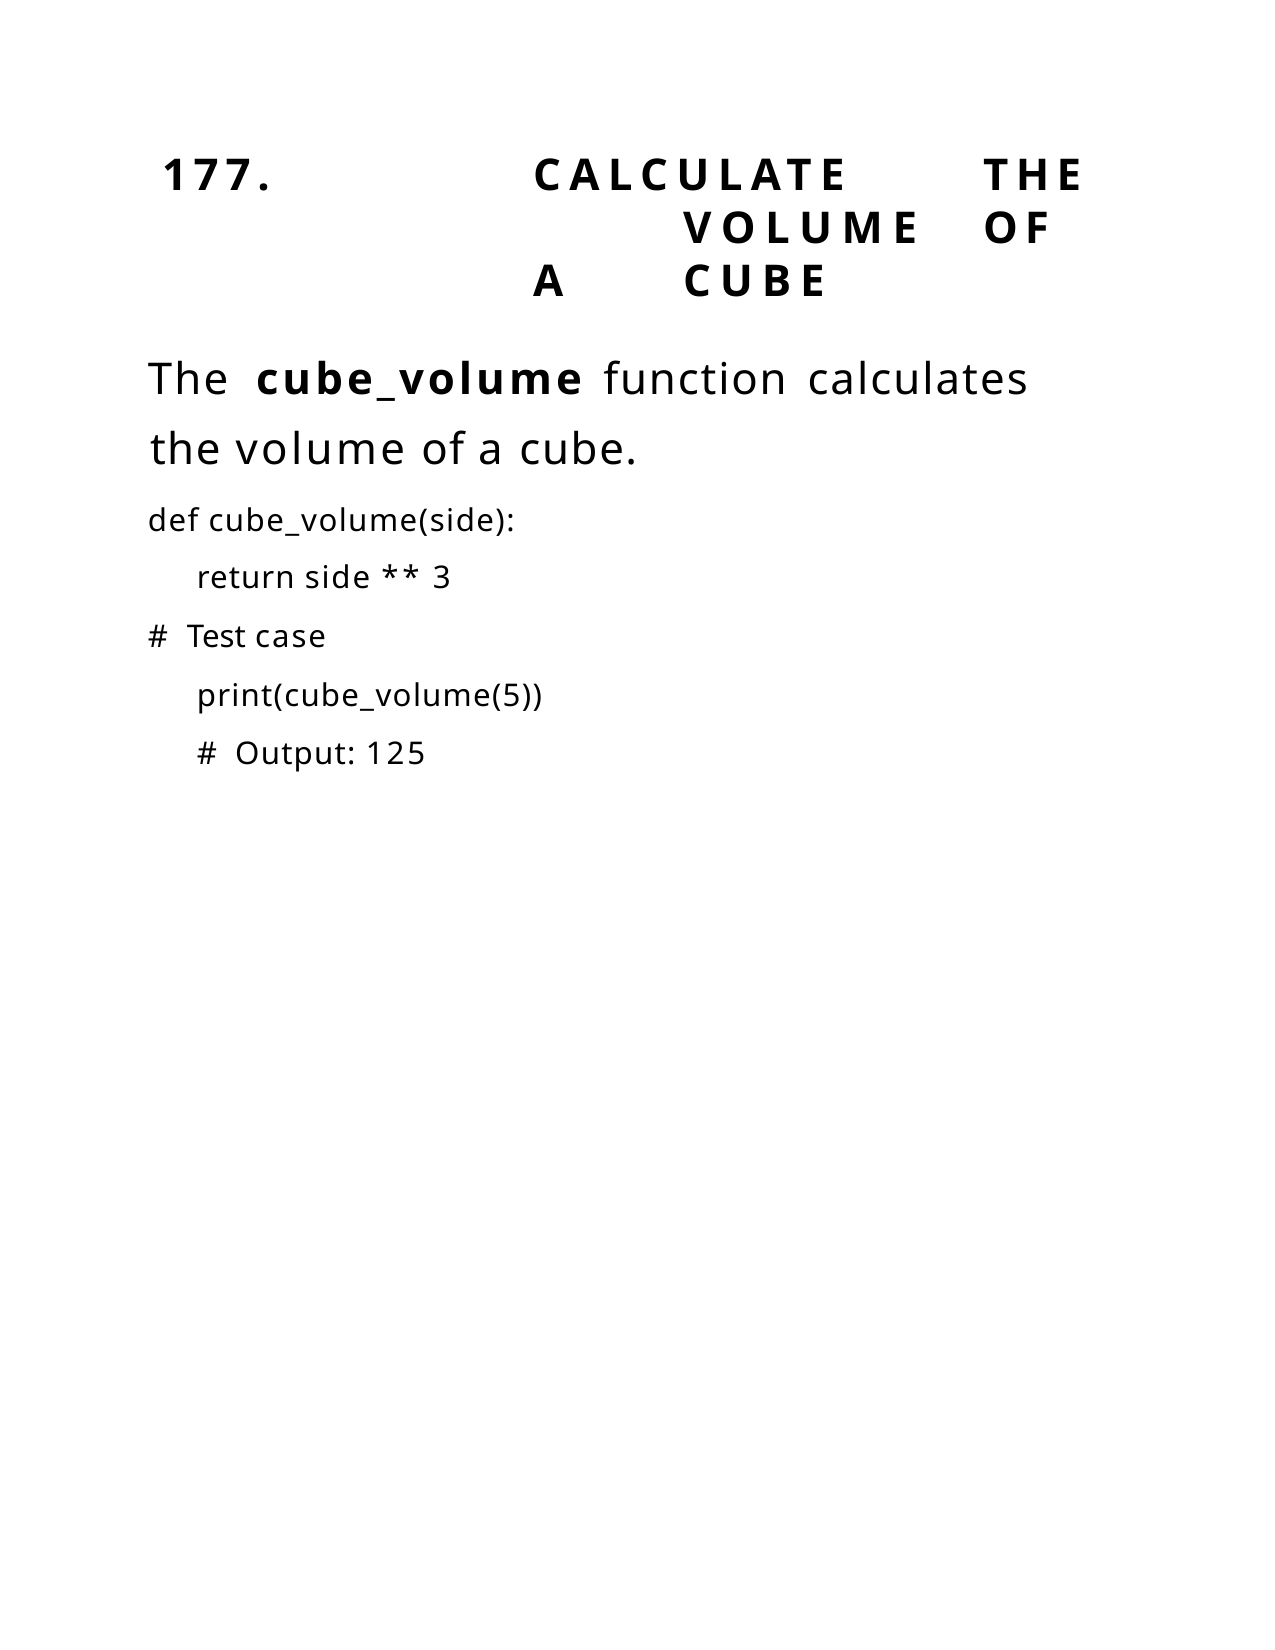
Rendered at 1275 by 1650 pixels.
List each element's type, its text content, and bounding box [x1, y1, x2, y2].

text_box 177. CALCULATE THE VOLUME OF A CUBE The cube_volume function calculates the volume of a cube. def cube_volume(side): return side ** 3 # Test case print(cube_volume(5)) # Output: 125 [147, 144, 1127, 771]
